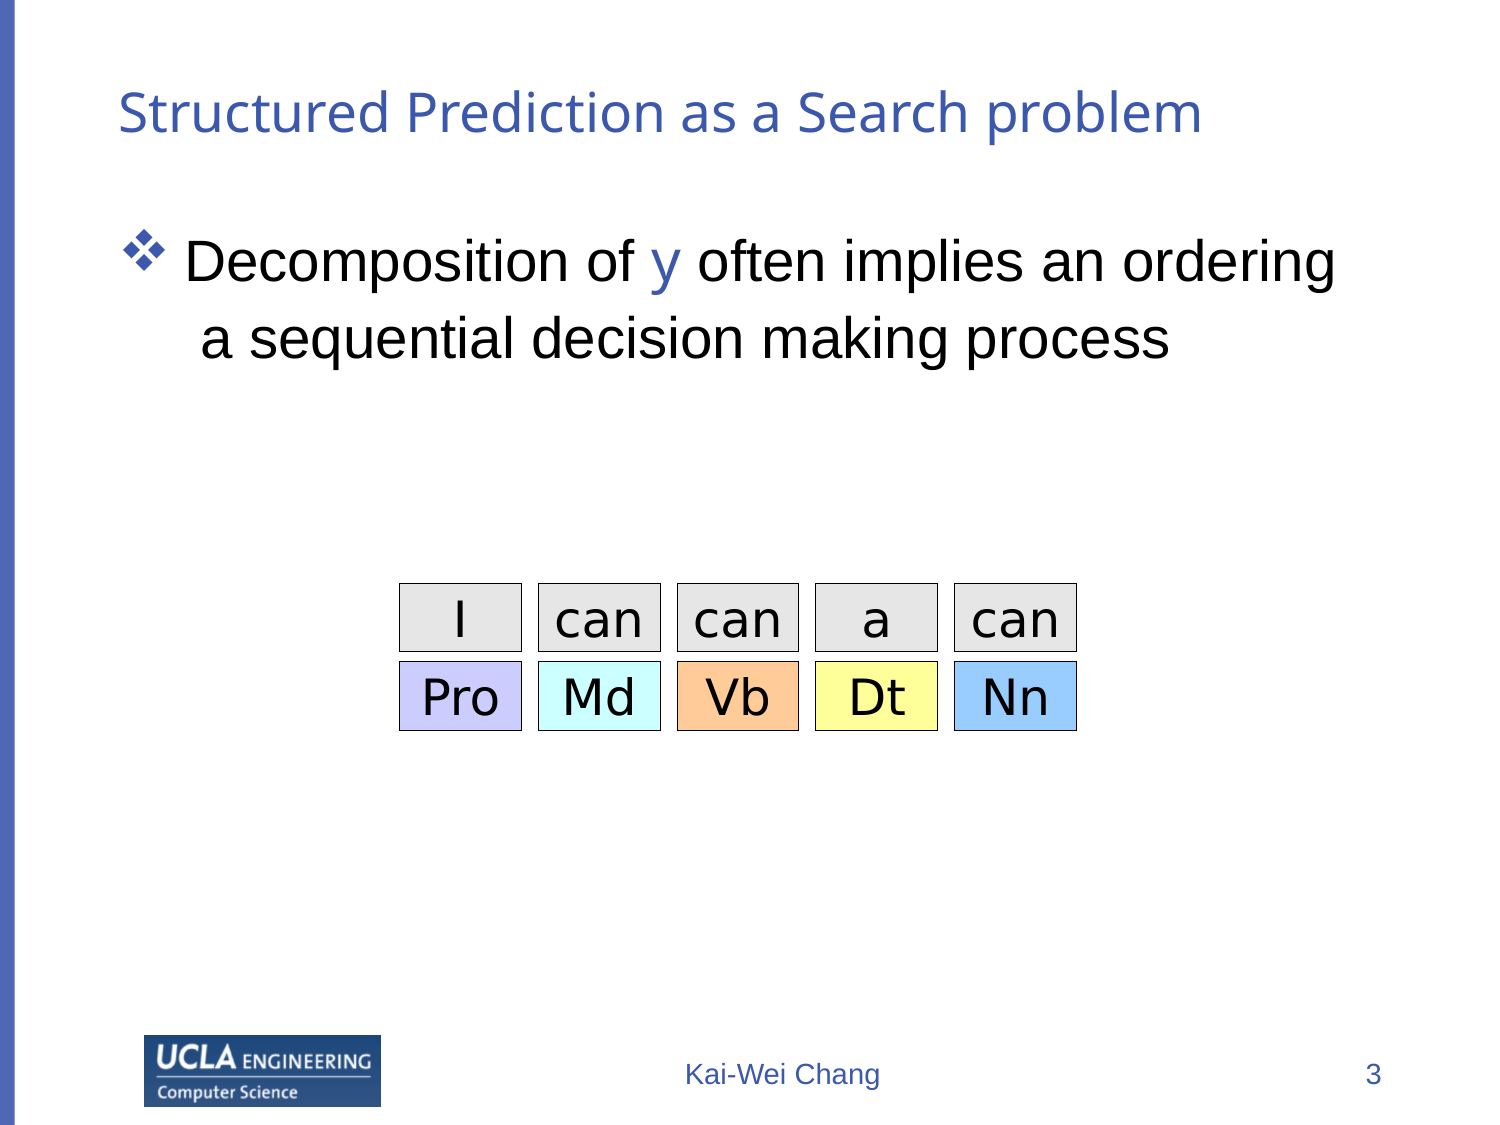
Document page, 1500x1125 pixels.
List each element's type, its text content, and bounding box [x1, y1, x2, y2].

slide_number 3 [1177, 1042, 1397, 1103]
picture [144, 1035, 381, 1107]
title Structured Prediction as a Search problem [103, 59, 1397, 171]
footer Kai-Wei Chang [496, 1042, 1069, 1103]
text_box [399, 583, 1077, 653]
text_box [399, 661, 1077, 731]
